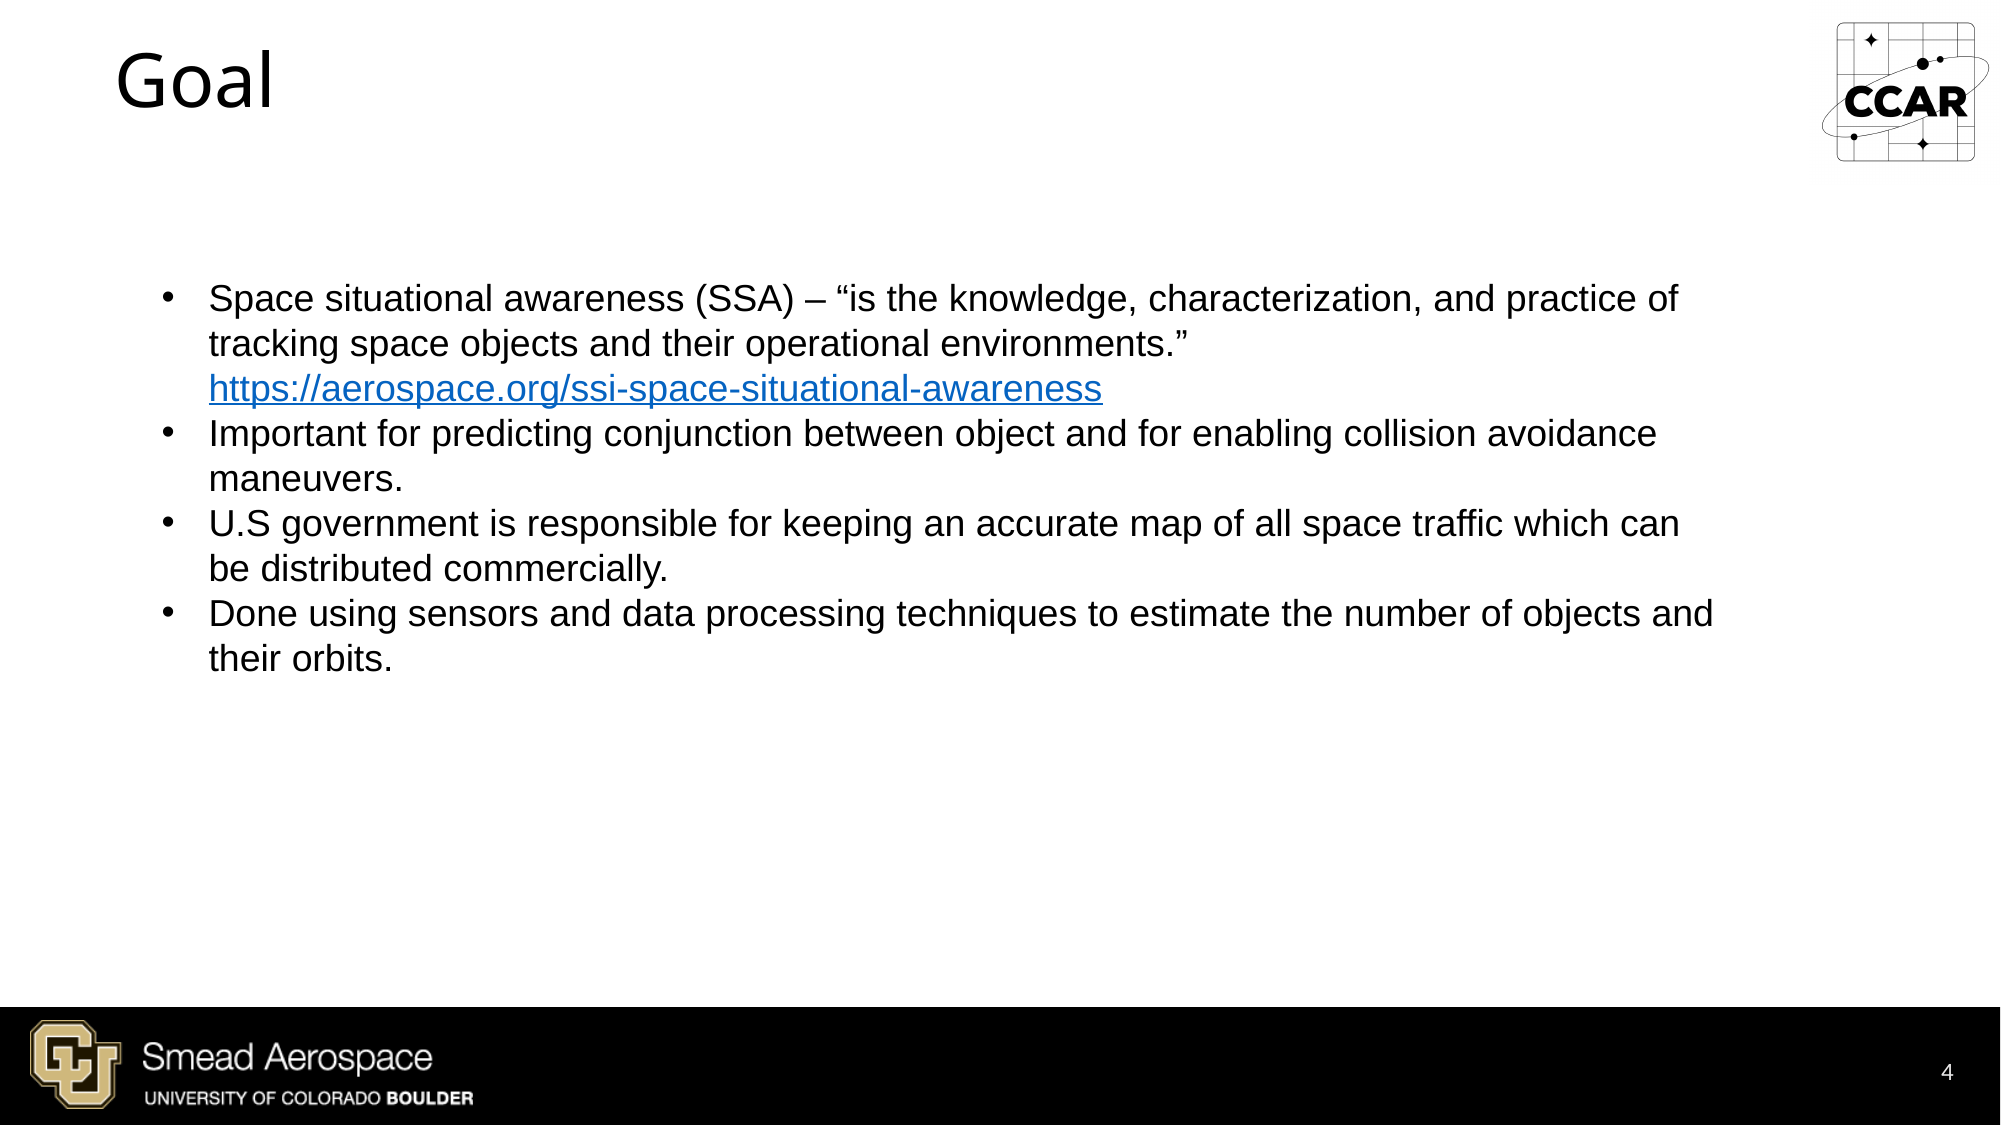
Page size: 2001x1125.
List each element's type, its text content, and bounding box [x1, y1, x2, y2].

picture [1809, 0, 2000, 185]
title Goal [99, 24, 1838, 143]
picture [30, 1020, 473, 1109]
text_box Space situational awareness (SSA) – “is the knowledge, characterization, and practice of tracking space objects and their operational environments.” https://aerospace.org/ssi-space-situational-awareness Important for predicting conjunction between object and for enabling collision avoidance maneuvers. U.S government is responsible for keeping an accurate map of all space traffic which can be distributed commercially. Done using sensors and data processing techniques to estimate the number of objects and their orbits. [146, 266, 1747, 686]
